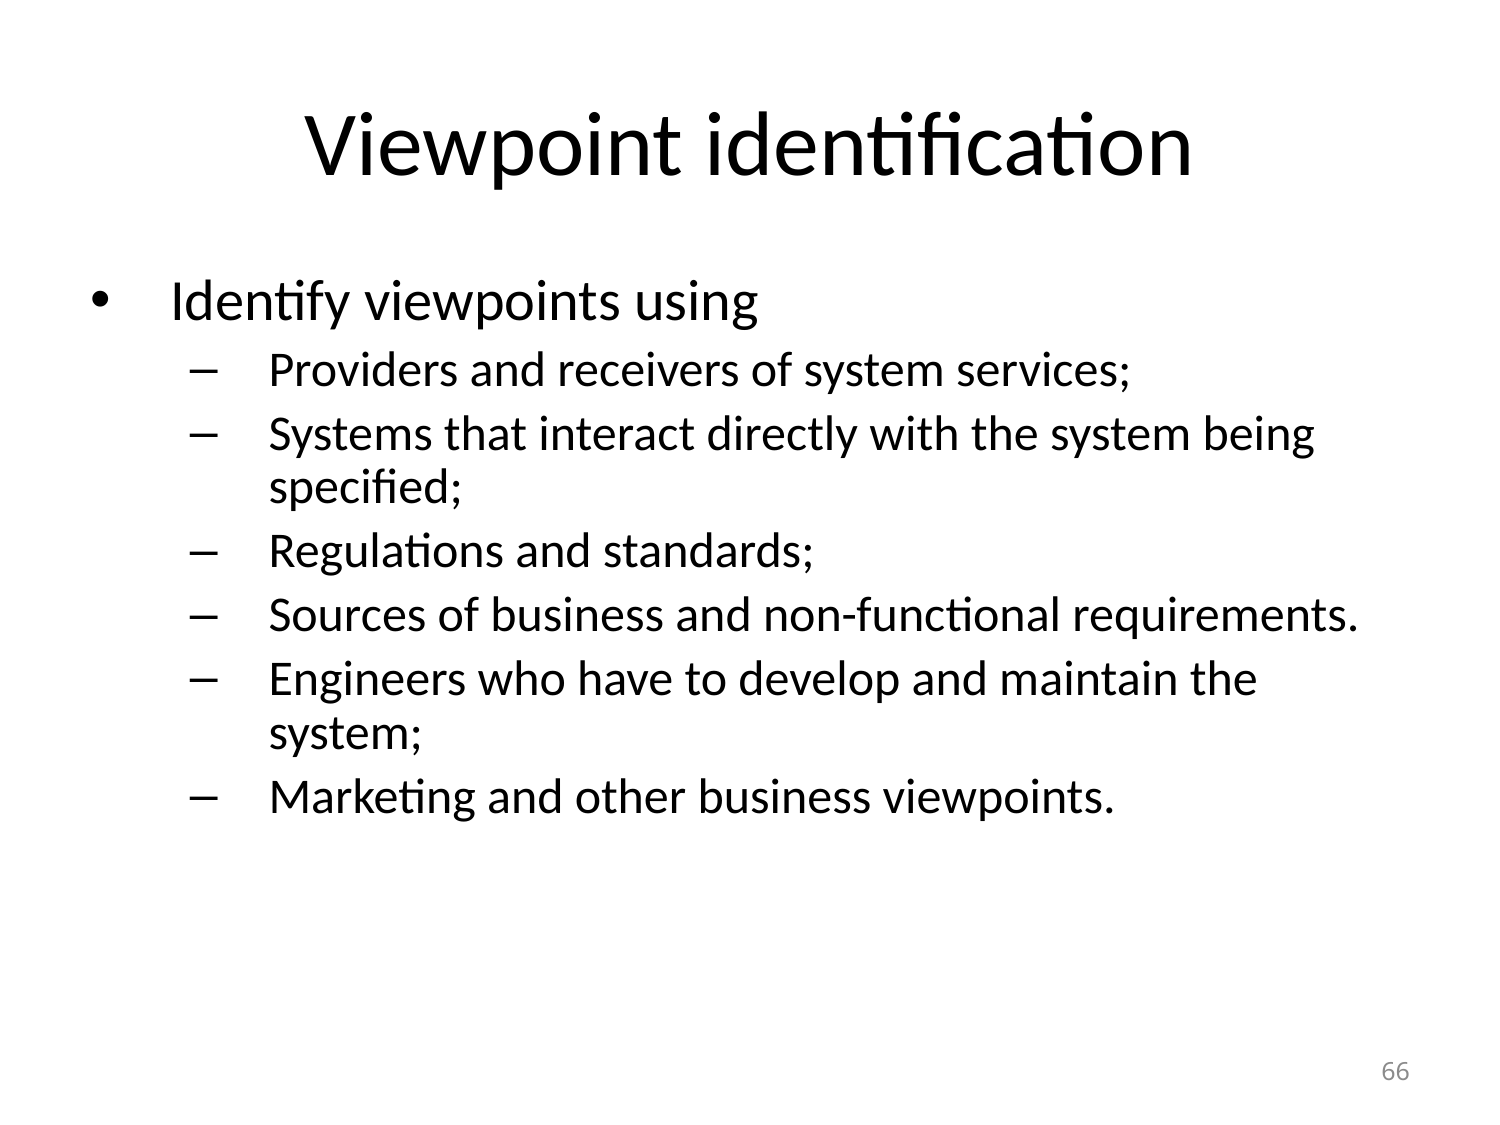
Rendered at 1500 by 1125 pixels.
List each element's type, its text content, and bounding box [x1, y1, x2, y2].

list Identify viewpoints using Providers and receivers of system services; Systems that interact directly with the system being specified; Regulations and standards; Sources of business and non-functional requirements. Engineers who have to develop and maintain the system; Marketing and other business viewpoints. [75, 262, 1425, 1005]
slide_number 66 [1074, 1042, 1425, 1103]
title Viewpoint identification [75, 45, 1425, 233]
